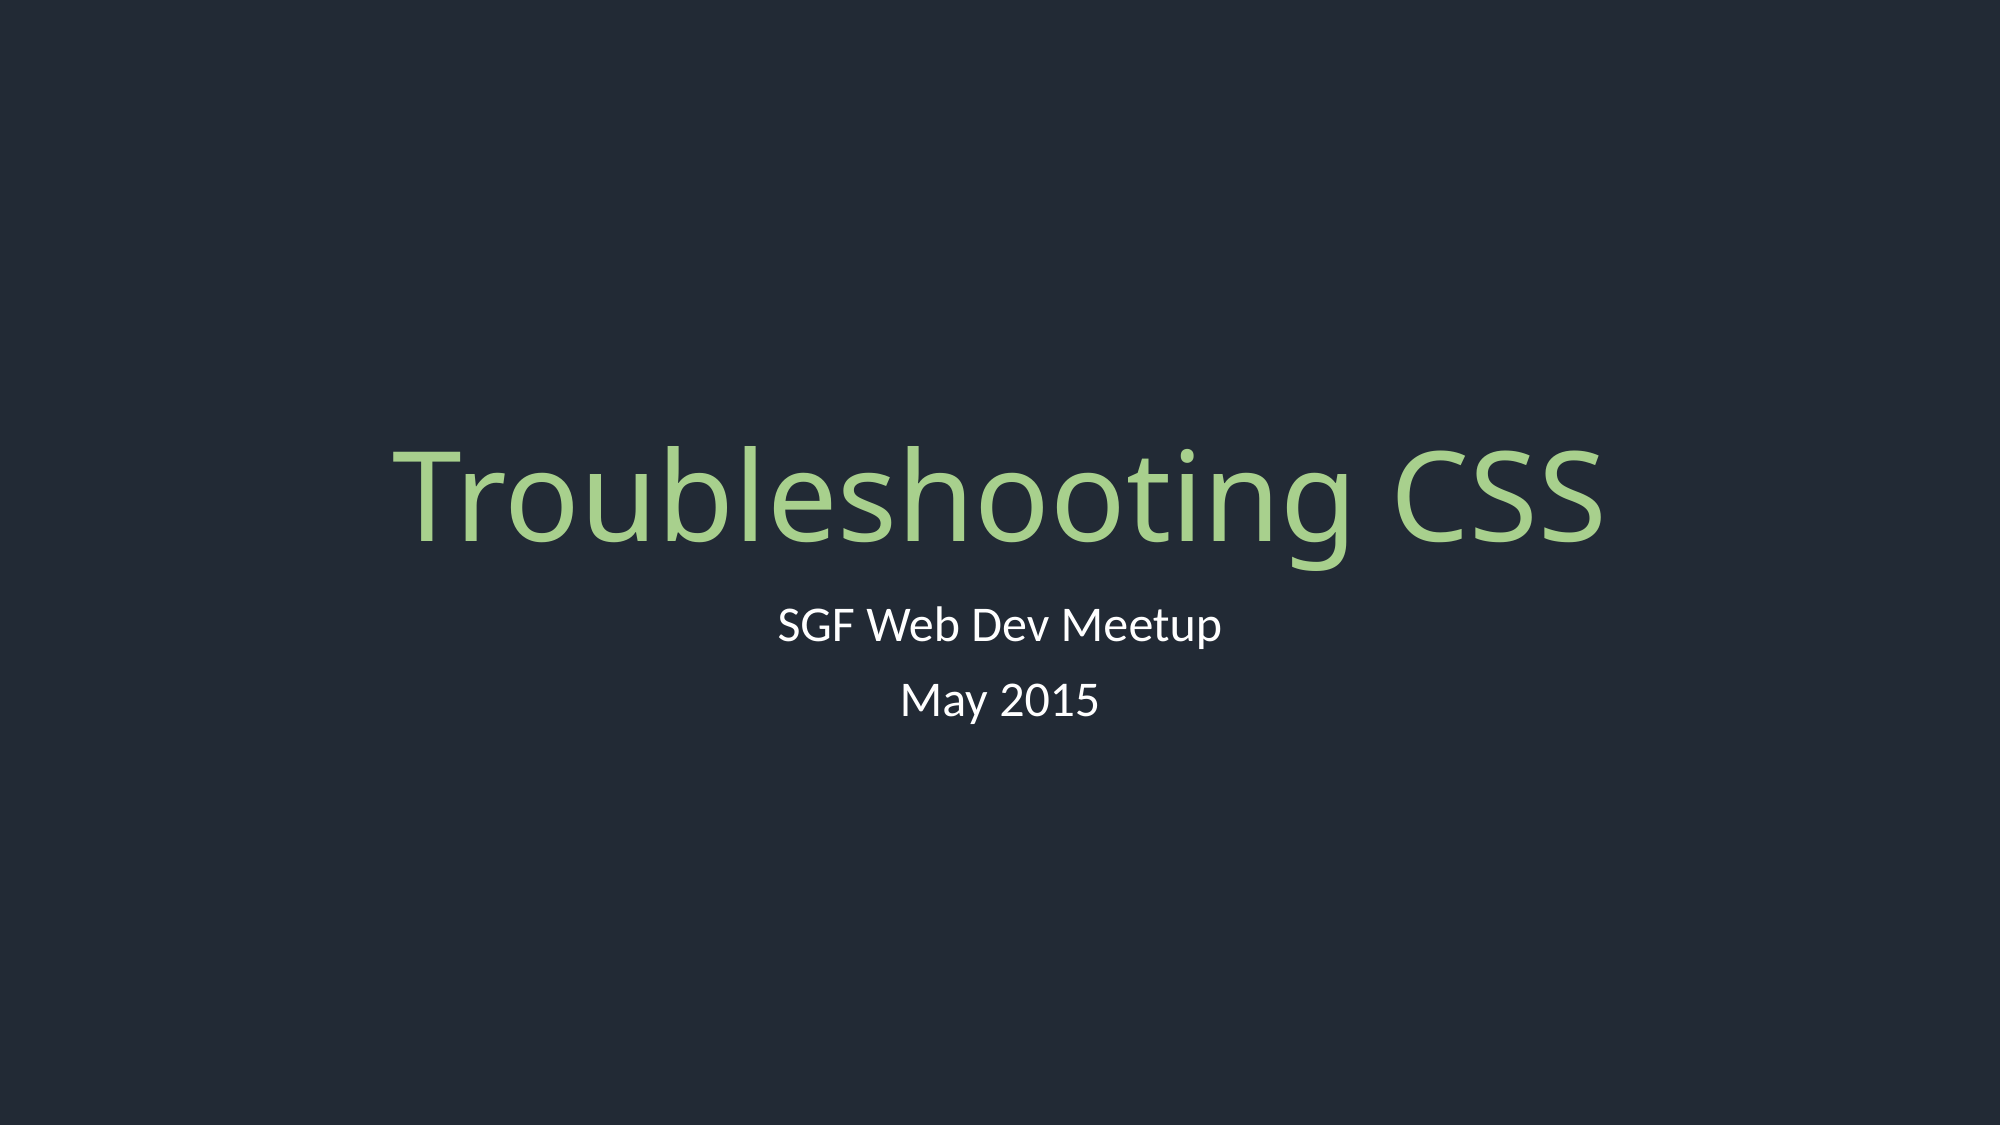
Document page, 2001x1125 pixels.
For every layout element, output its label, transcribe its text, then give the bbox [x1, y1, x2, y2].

title Troubleshooting CSS [249, 184, 1750, 576]
subtitle SGF Web Dev Meetup May 2015 [249, 590, 1750, 863]
